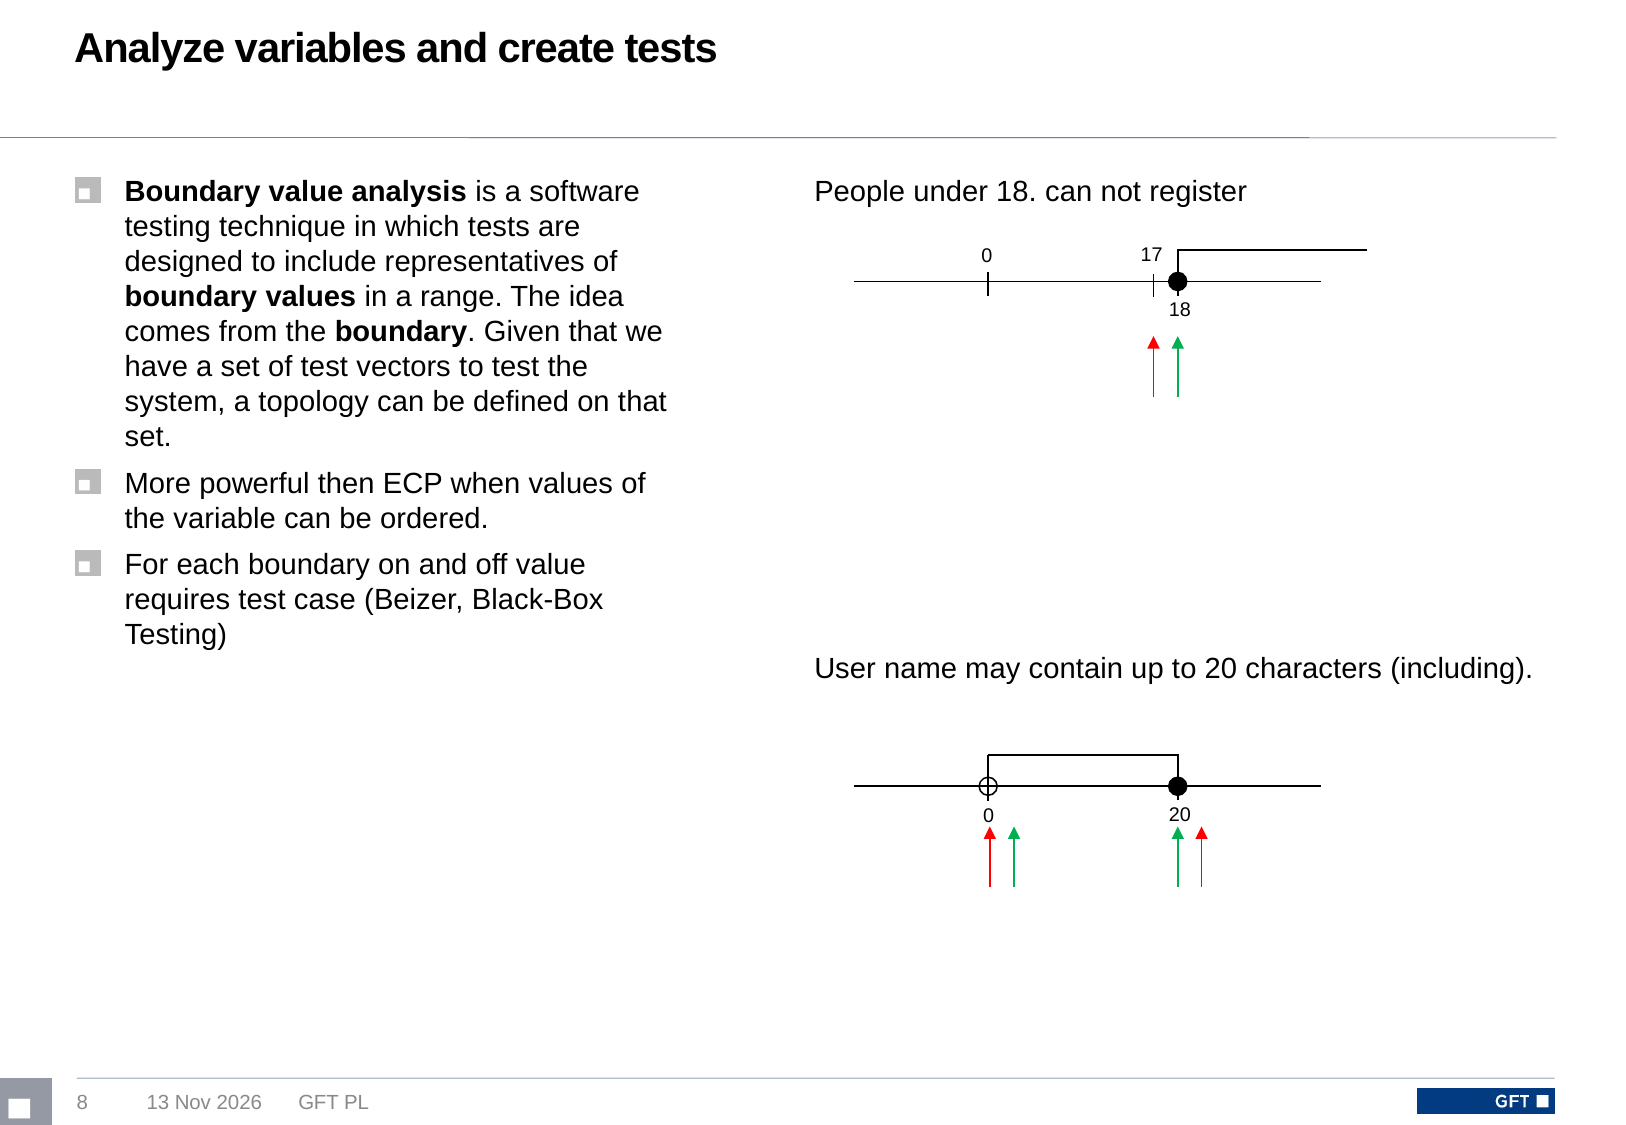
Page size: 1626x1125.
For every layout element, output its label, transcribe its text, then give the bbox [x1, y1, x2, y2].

text_box User name may contain up to 20 characters (including). [814, 649, 1564, 685]
picture [75, 550, 101, 576]
picture [75, 469, 101, 494]
text_box People under 18. can not register [814, 172, 1564, 351]
picture [1417, 1088, 1555, 1114]
text_box 0 [983, 802, 994, 827]
text_box 17 [1140, 241, 1174, 266]
text_box 0 [981, 242, 992, 267]
picture [75, 177, 101, 203]
title Analyze variables and create tests [74, 26, 1564, 73]
text_box 18 [1168, 296, 1202, 321]
list Boundary value analysis is a software testing technique in which tests are designed to include representatives of boundary values in a range. The idea comes from the boundary. Given that we have a set of test vectors to test the system, a topology can be defined on that set. More powerful then ECP when values of the variable can be ordered. For each boundary on and off value requires test case (Beizer, Black-Box Testing) [75, 172, 696, 1055]
text_box 20 [1168, 801, 1202, 826]
